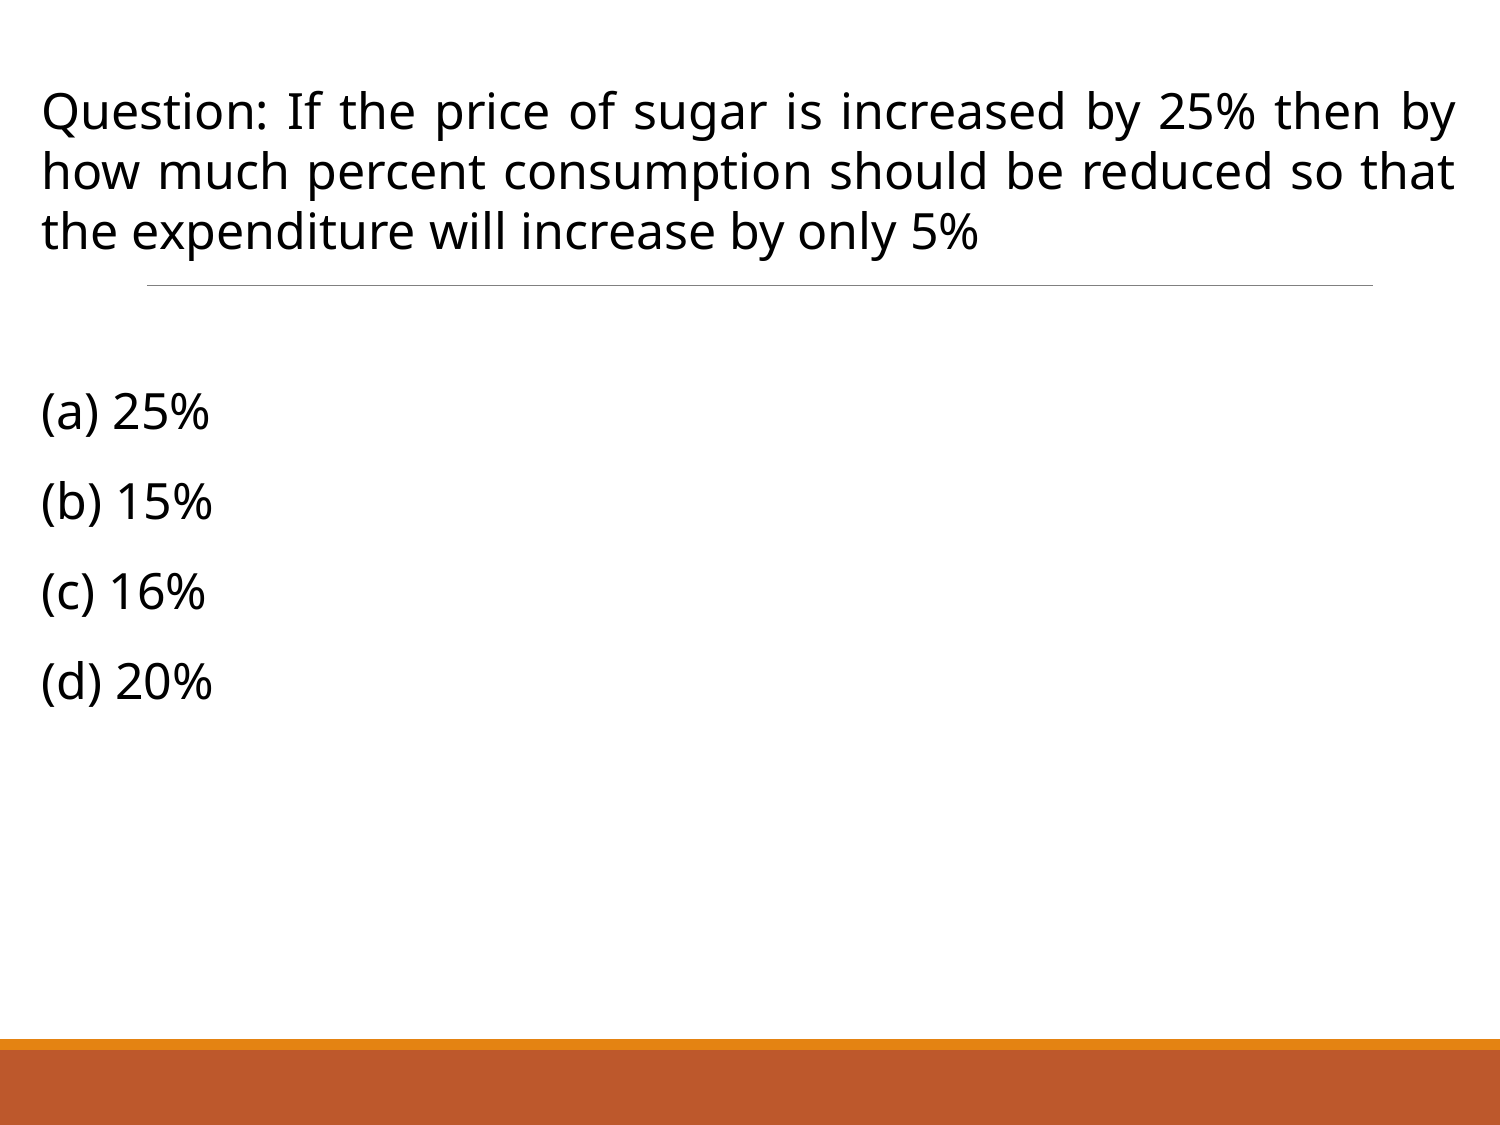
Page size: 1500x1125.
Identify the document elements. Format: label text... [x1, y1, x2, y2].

text_box Question: If the price of sugar is increased by 25% then by how much percent consumption should be reduced so that the expenditure will increase by only 5% (a) 25% (b) 15% (c) 16% (d) 20% [26, 12, 1472, 808]
